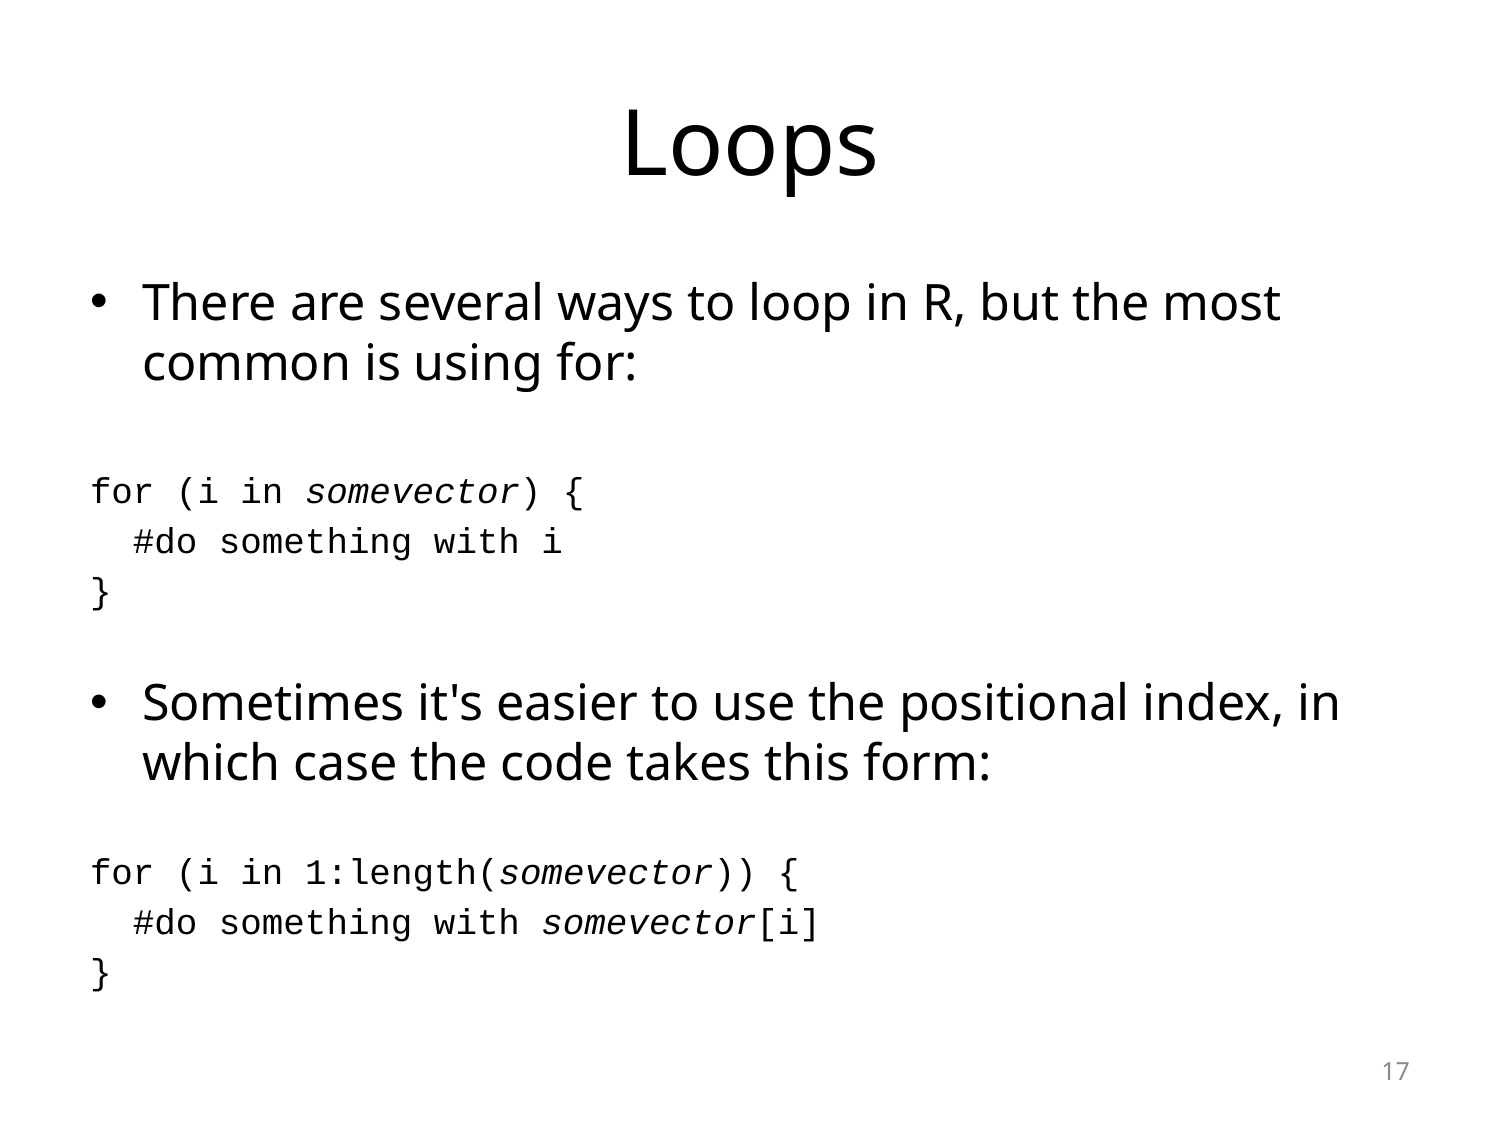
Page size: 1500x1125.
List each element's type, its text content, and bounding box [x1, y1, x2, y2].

list There are several ways to loop in R, but the most common is using for: for (i in somevector) { #do something with i } Sometimes it's easier to use the positional index, in which case the code takes this form: for (i in 1:length(somevector)) { #do something with somevector[i] } [75, 262, 1425, 1005]
slide_number 17 [1074, 1042, 1425, 1103]
title Loops [75, 45, 1425, 233]
